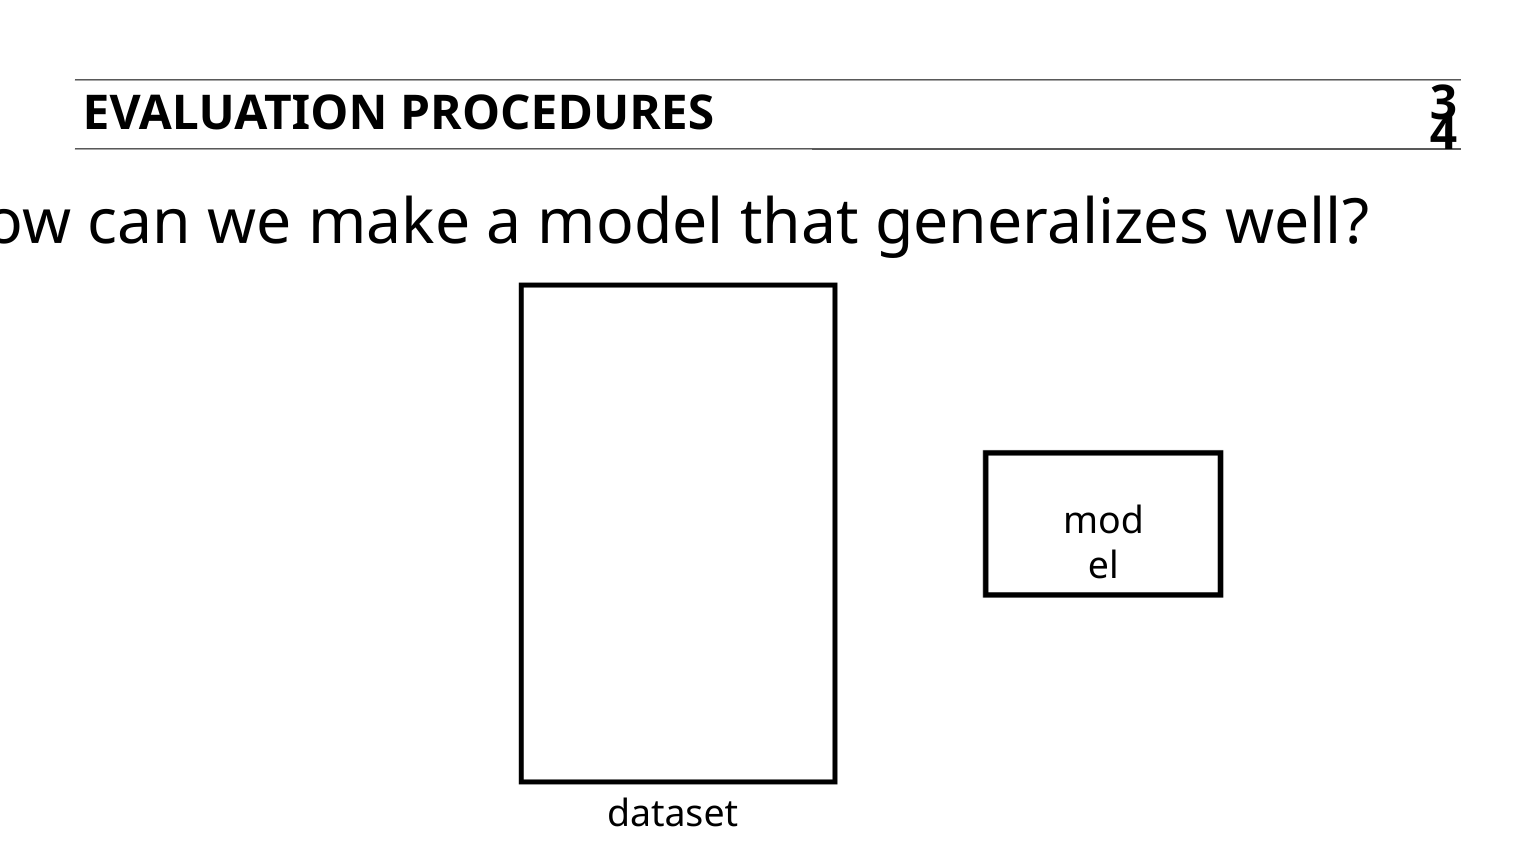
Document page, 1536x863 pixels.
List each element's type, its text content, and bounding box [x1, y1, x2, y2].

slide_number 34 [1419, 86, 1461, 138]
list EVALuation PROCEDURES [67, 81, 1118, 132]
text_box dataset [592, 822, 754, 841]
text_box Q: How can we make a model that generalizes well? [0, 173, 1386, 264]
picture [955, 423, 1256, 632]
picture [503, 268, 856, 814]
